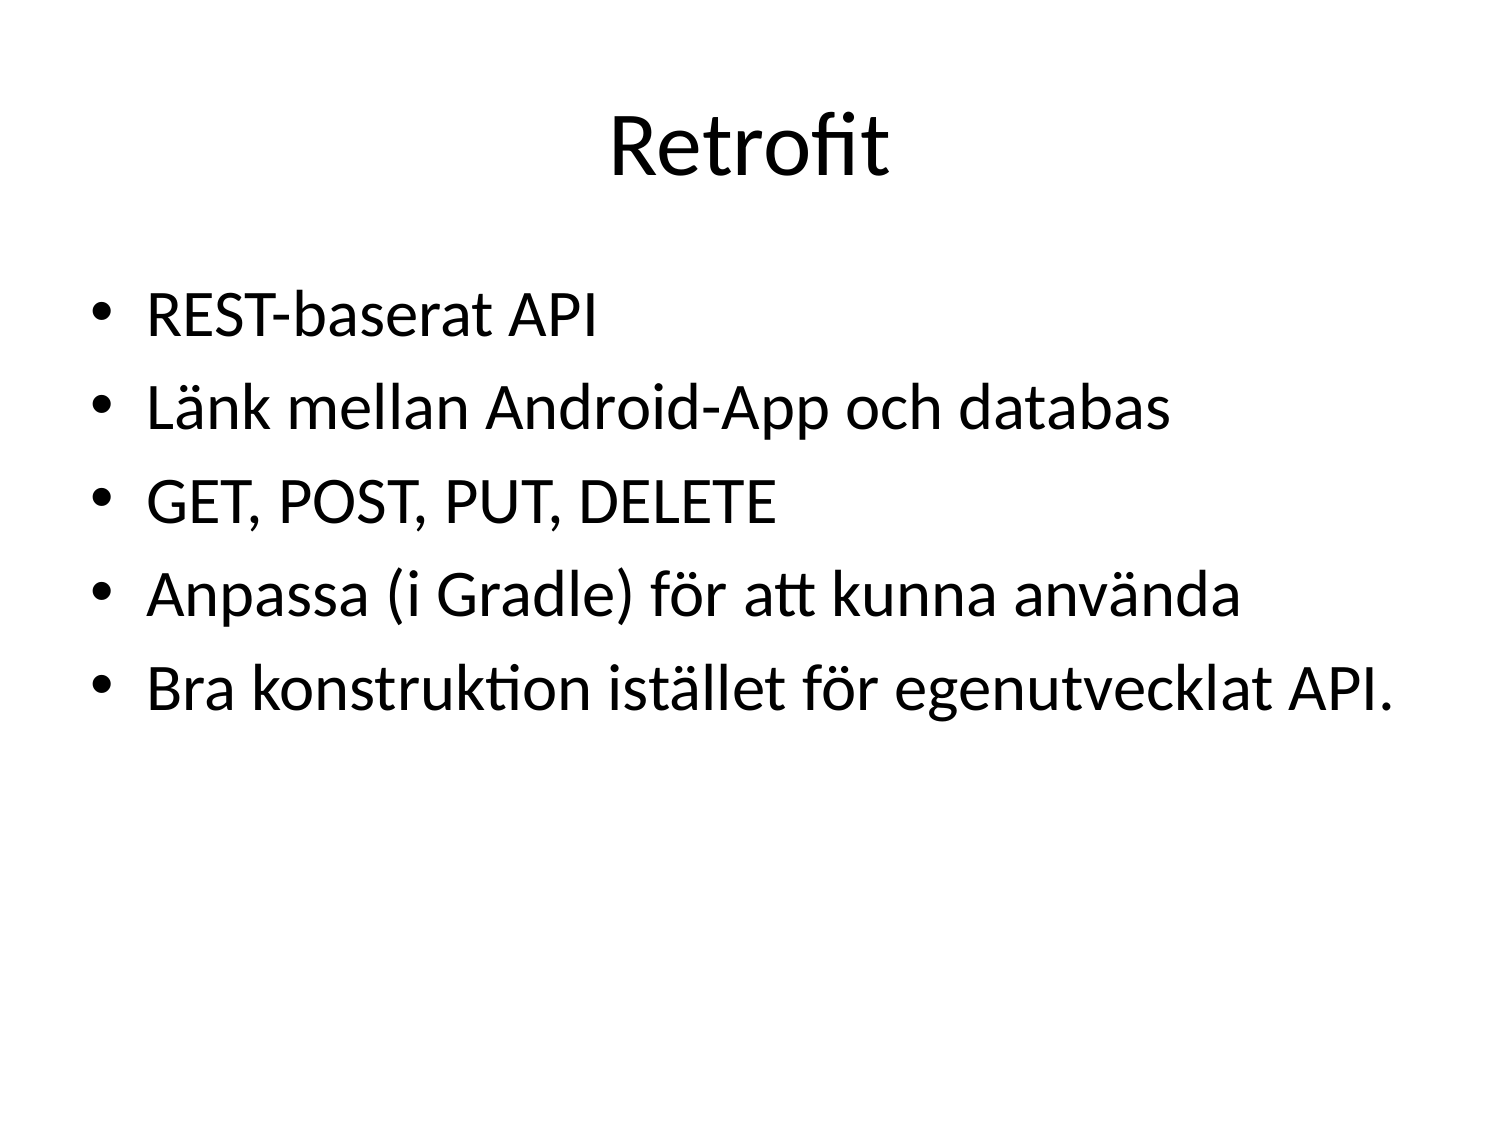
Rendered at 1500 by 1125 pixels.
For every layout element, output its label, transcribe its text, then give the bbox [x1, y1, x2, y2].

title Retrofit [75, 45, 1425, 233]
list REST-baserat API Länk mellan Android-App och databas GET, POST, PUT, DELETE Anpassa (i Gradle) för att kunna använda Bra konstruktion istället för egenutvecklat API. [75, 262, 1425, 1005]
